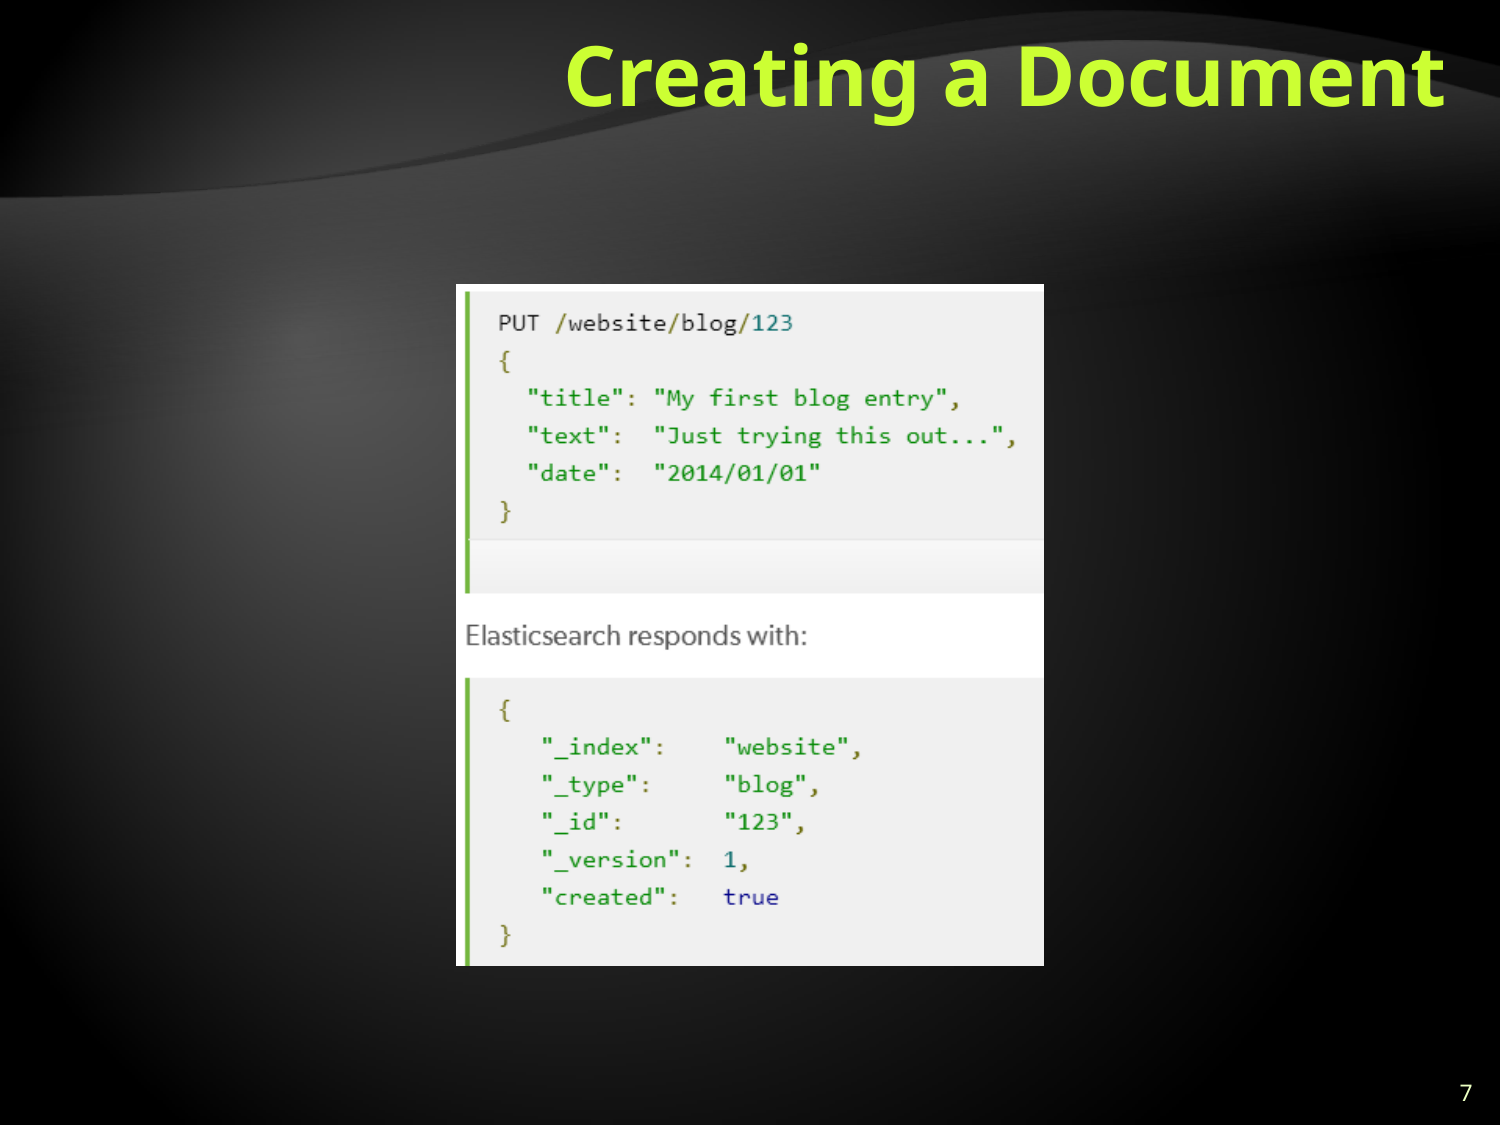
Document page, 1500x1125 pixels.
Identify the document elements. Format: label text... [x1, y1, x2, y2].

picture [0, 0, 1500, 1125]
slide_number 7 [1412, 1074, 1488, 1113]
title Creating a Document [300, 12, 1463, 150]
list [455, 284, 1044, 966]
